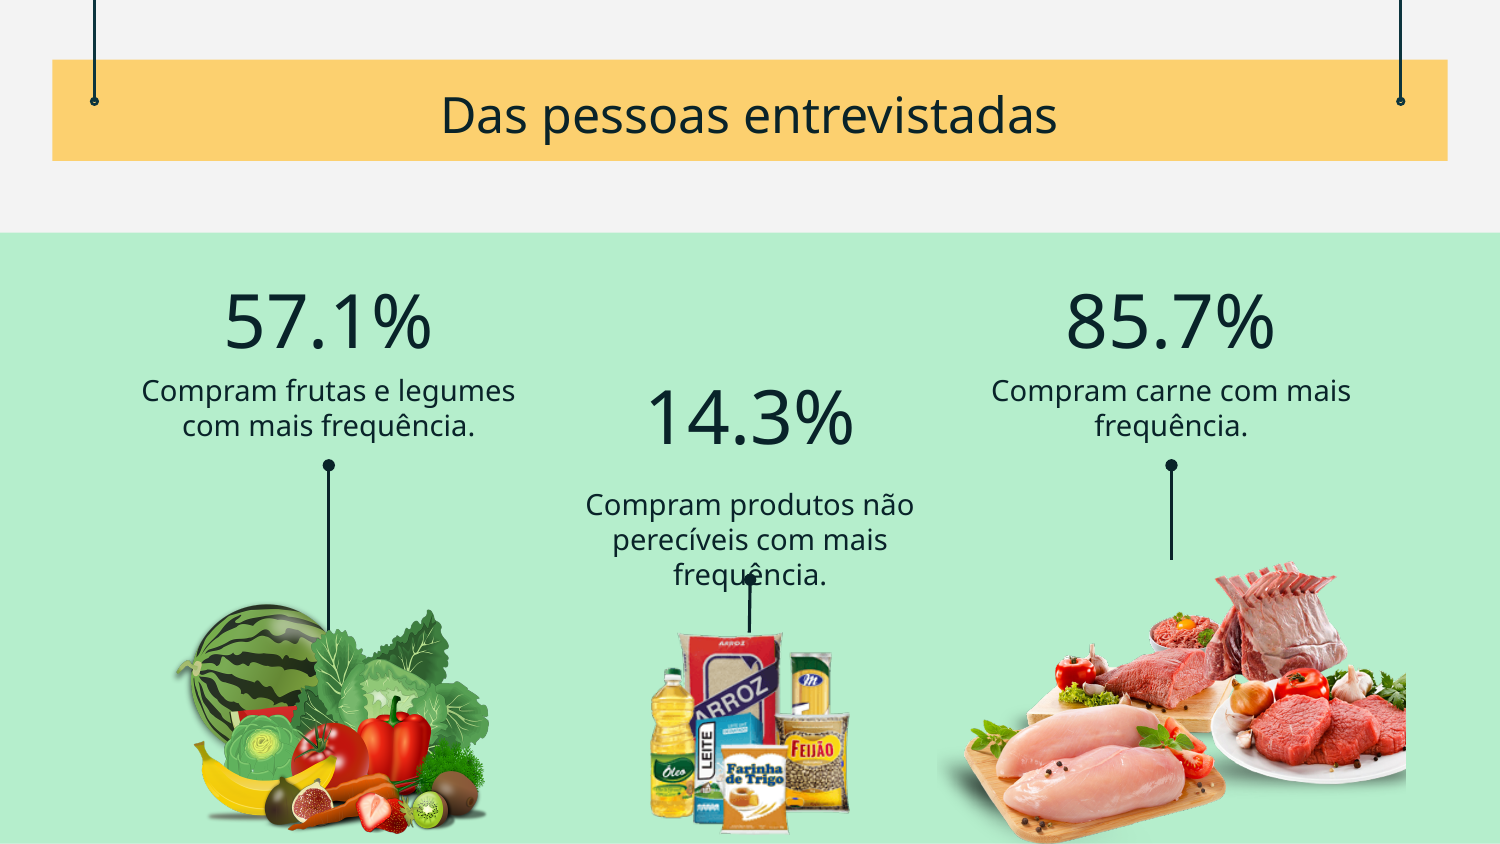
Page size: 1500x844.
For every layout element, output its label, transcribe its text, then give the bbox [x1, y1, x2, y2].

title 85.7% [961, 261, 1382, 377]
picture [650, 632, 850, 835]
subtitle Compram frutas e legumes com mais frequência. [118, 377, 539, 466]
subtitle Compram carne com mais frequência. [961, 377, 1382, 466]
title 57.1% [118, 261, 540, 377]
picture [937, 559, 1406, 844]
title 14.3% [539, 356, 961, 472]
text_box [52, 0, 1448, 162]
subtitle Compram produtos não perecíveis com mais frequência. [527, 471, 974, 580]
picture [168, 598, 490, 835]
